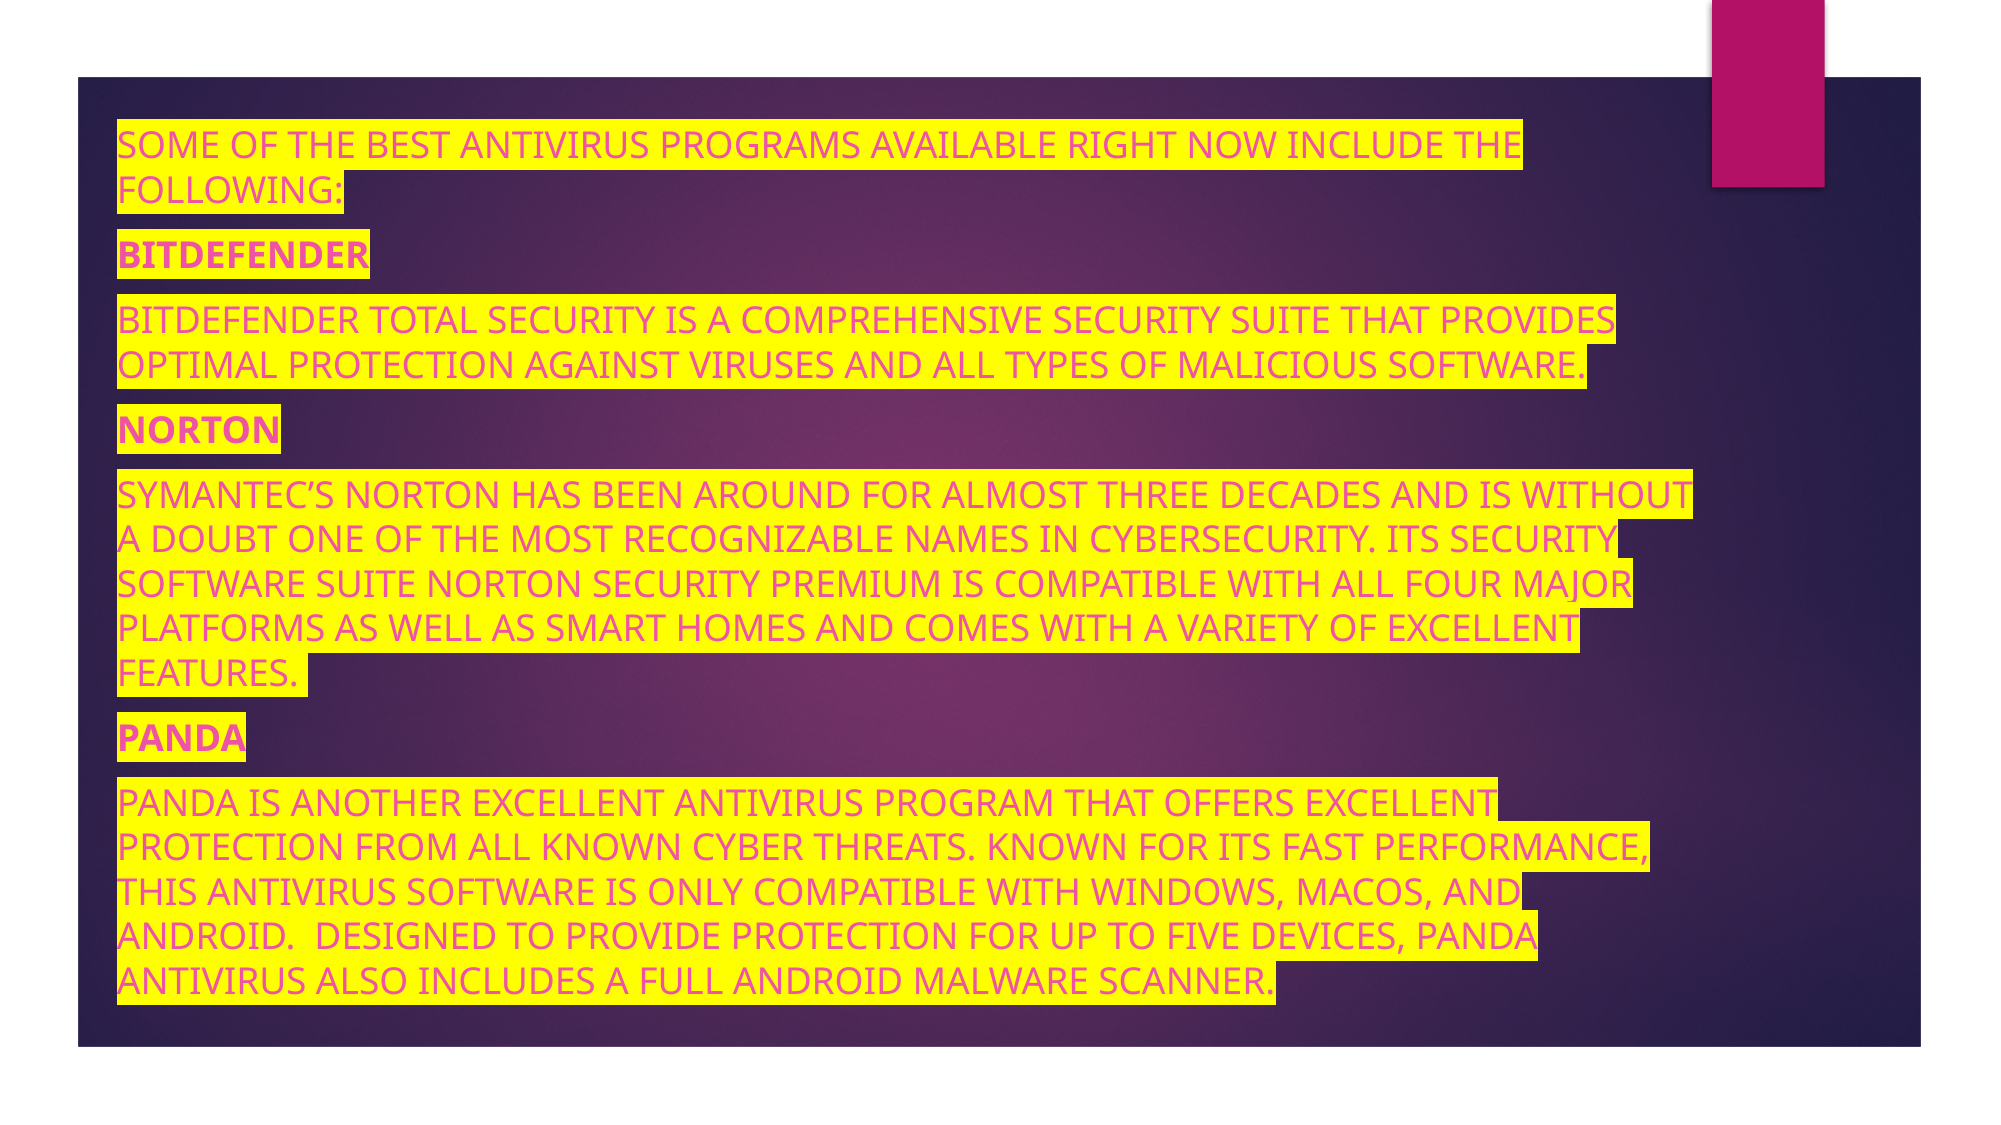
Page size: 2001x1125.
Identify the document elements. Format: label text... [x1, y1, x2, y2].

subtitle Some of the best antivirus programs available right now include the following: Bitdefender Bitdefender Total Security is a comprehensive security suite that provides optimal protection against viruses and all types of malicious software. Norton Symantec’s Norton has been around for almost three decades and is without a doubt one of the most recognizable names in cybersecurity. Its security software suite Norton Security Premium is compatible with all four major platforms as well as smart homes and comes with a variety of excellent features. Panda Panda is another excellent antivirus program that offers excellent protection from all known cyber threats. Known for its fast performance, this antivirus software is only compatible with Windows, macOS, and Android. Designed to provide protection for up to five devices, Panda Antivirus also includes a full Android malware scanner. [101, 114, 1722, 1011]
